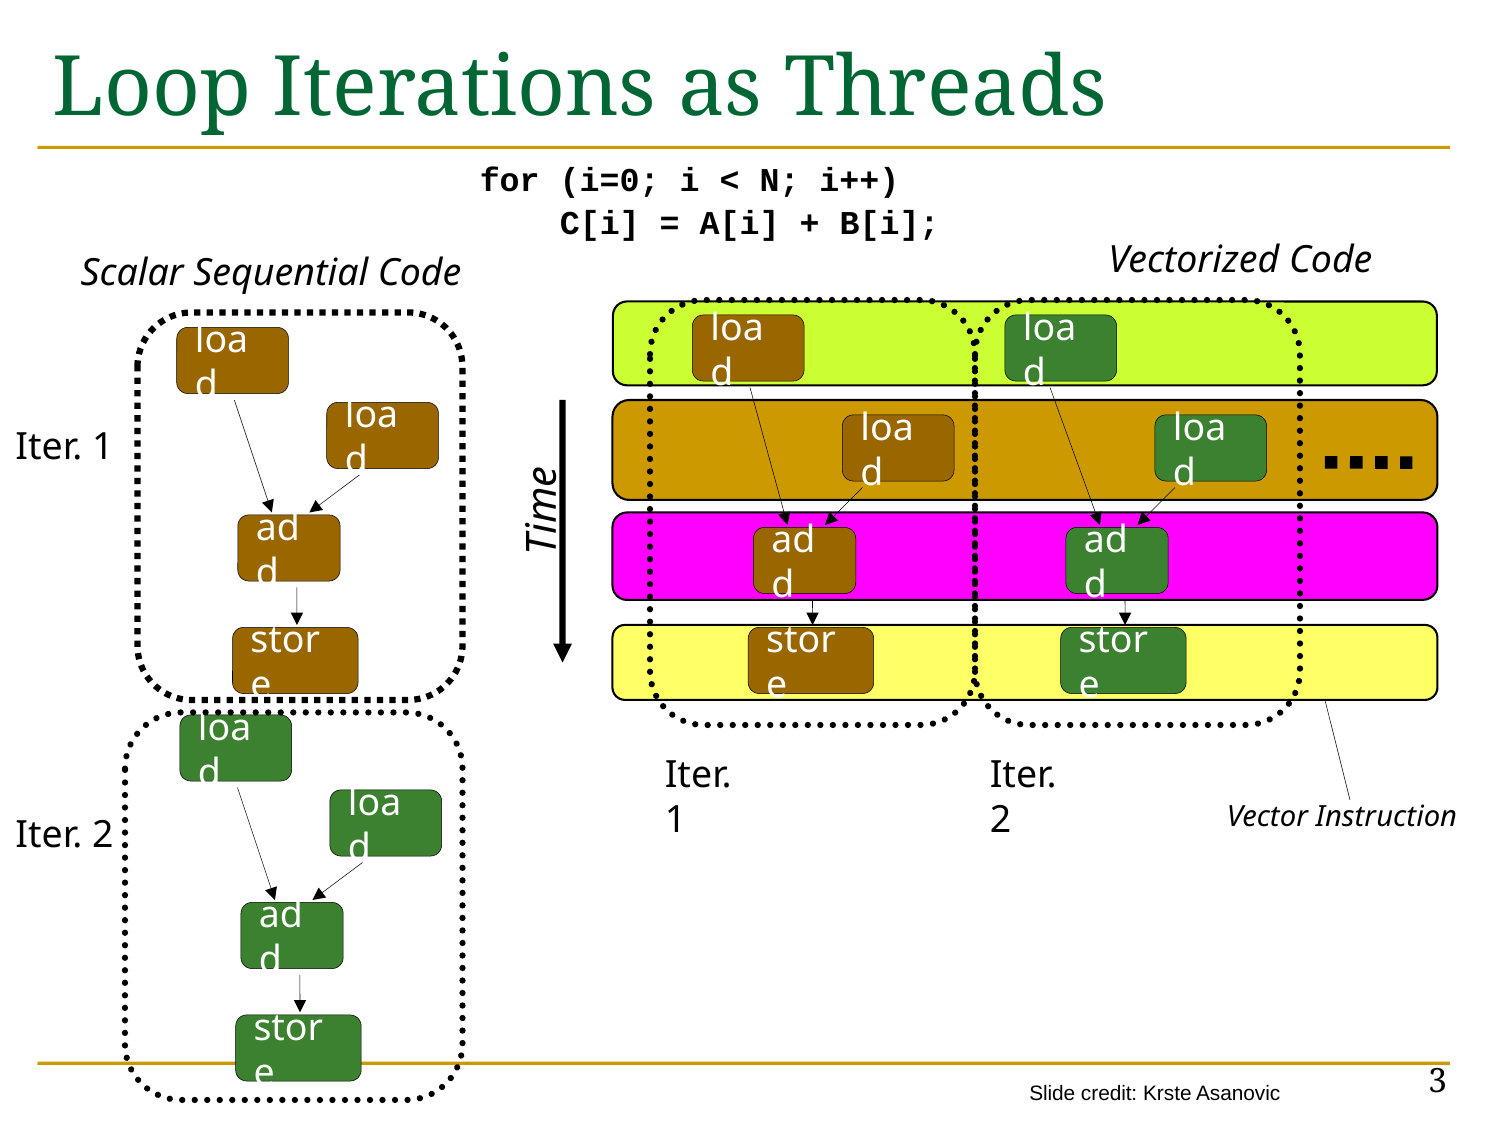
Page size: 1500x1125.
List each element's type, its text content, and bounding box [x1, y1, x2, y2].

text_box Slide credit: Krste Asanovic [1014, 1072, 1296, 1112]
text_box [0, 239, 505, 1101]
slide_number 3 [1111, 1036, 1462, 1112]
text_box for (i=0; i < N; i++) C[i] = A[i] + B[i]; [464, 151, 955, 238]
title Loop Iterations as Threads [37, 24, 1450, 200]
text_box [506, 227, 1490, 848]
